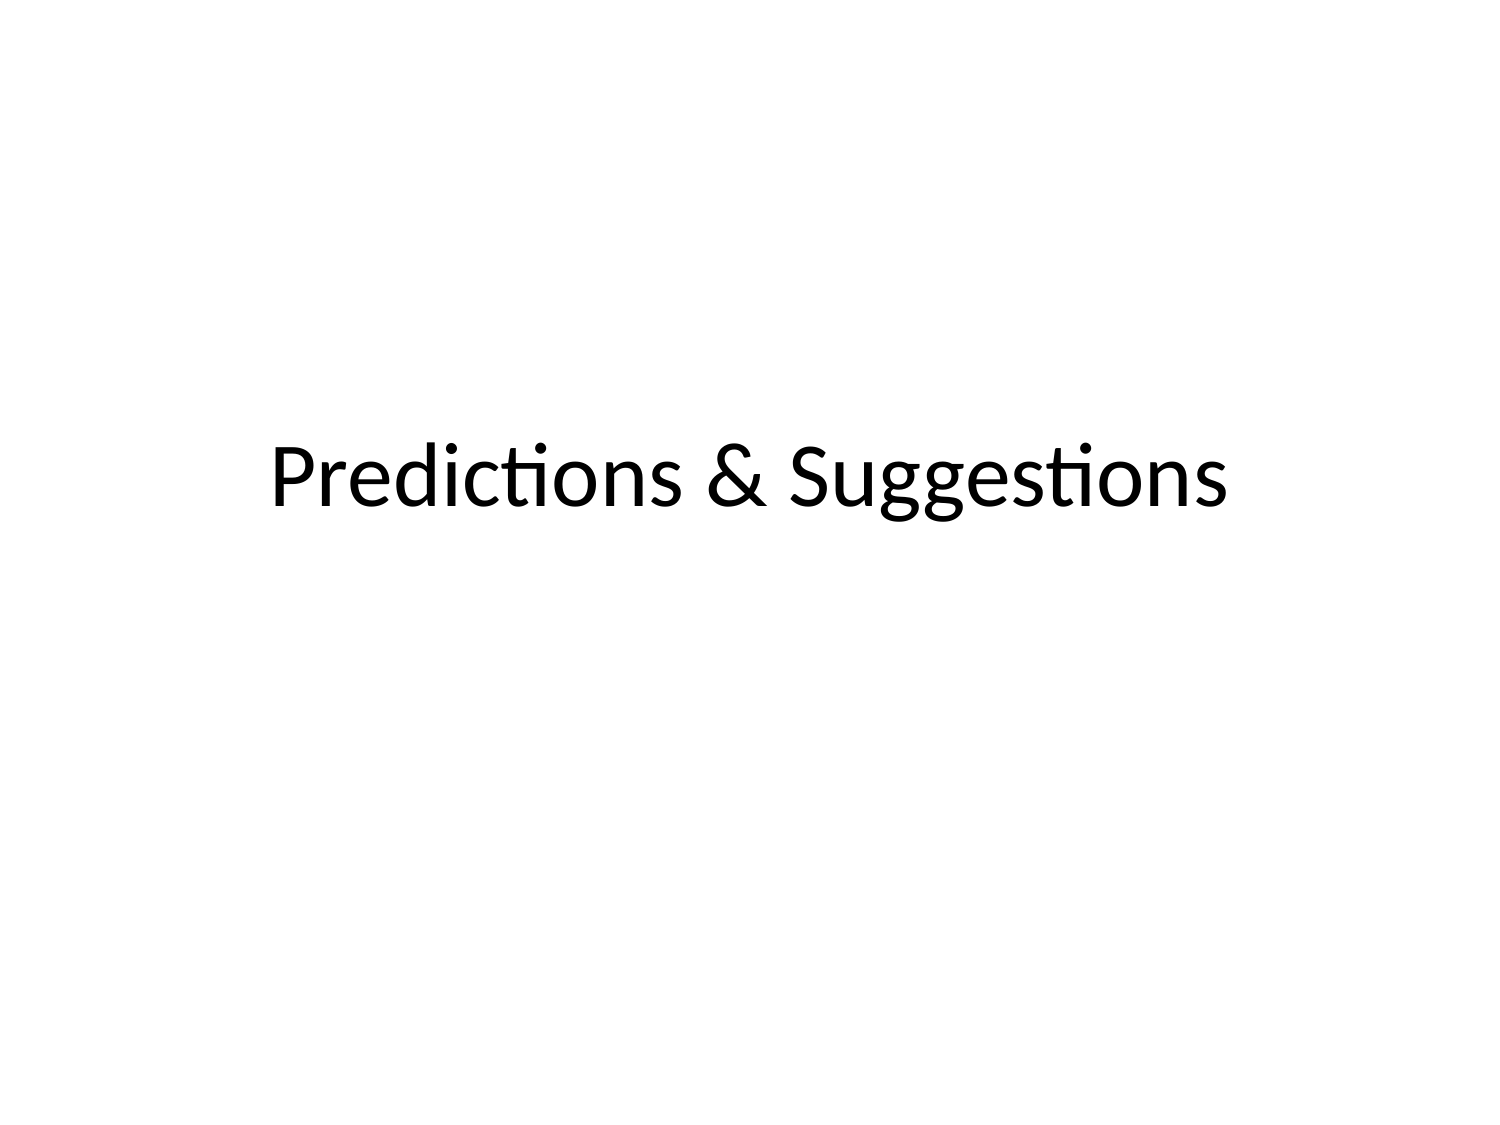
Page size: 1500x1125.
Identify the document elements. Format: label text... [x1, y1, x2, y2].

title Predictions & Suggestions [112, 349, 1388, 591]
